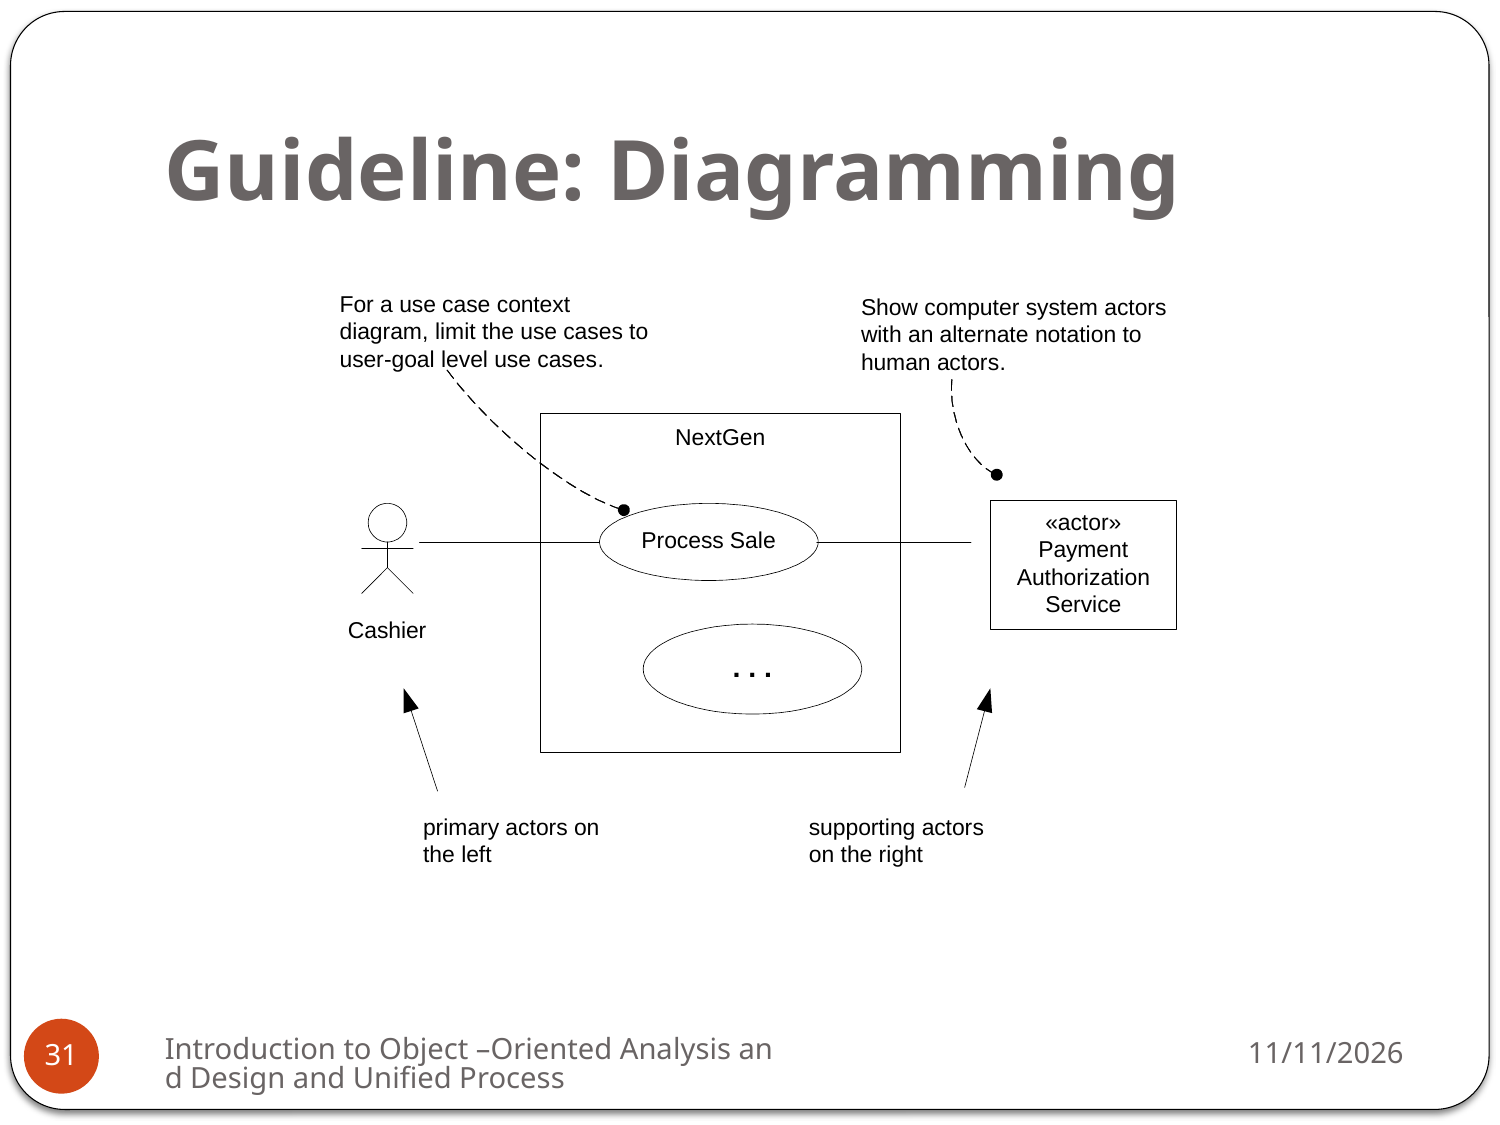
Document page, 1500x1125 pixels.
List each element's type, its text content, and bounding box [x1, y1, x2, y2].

title Guideline: Diagramming [150, 45, 1425, 233]
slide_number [1012, 1015, 1419, 1094]
footer Introduction to Object –Oriented Analysis and Design and Unified Process [150, 1012, 800, 1088]
slide_number 31 [23, 1018, 99, 1094]
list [299, 274, 1201, 888]
